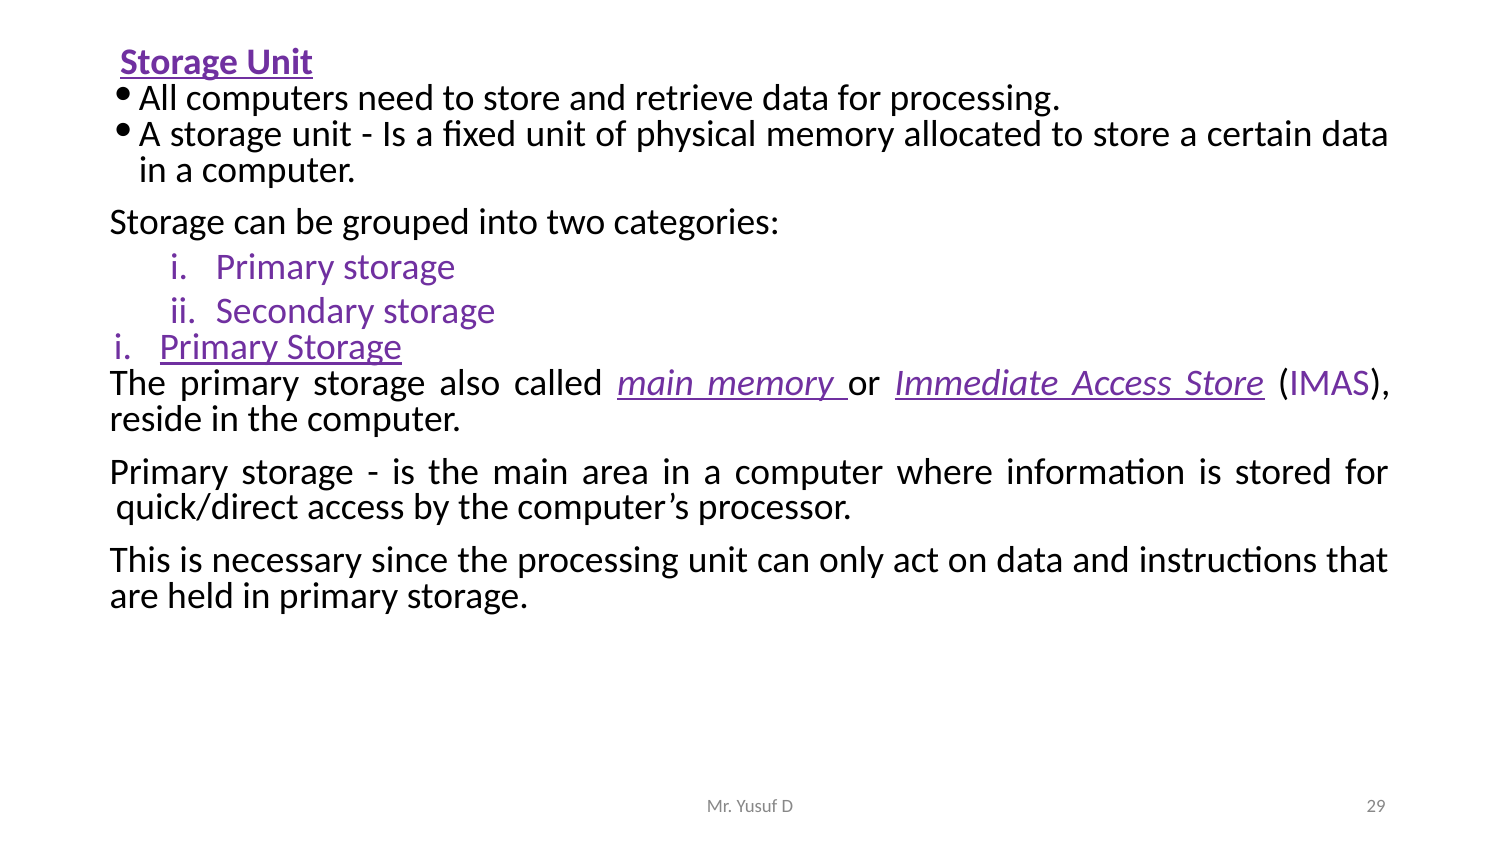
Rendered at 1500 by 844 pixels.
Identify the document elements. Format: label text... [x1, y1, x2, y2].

list Storage Unit All computers need to store and retrieve data for processing. A storage unit - Is a fixed unit of physical memory allocated to store a certain data in a computer. Storage can be grouped into two categories: Primary storage Secondary storage Primary Storage The primary storage also called main memory or Immediate Access Store (IMAS), reside in the computer. Primary storage - is the main area in a computer where information is stored for quick/direct access by the computer’s processor. This is necessary since the processing unit can only act on data and instructions that are held in primary storage. [98, 40, 1402, 782]
footer Mr. Yusuf D [496, 782, 1004, 827]
slide_number 29 [1059, 782, 1397, 827]
